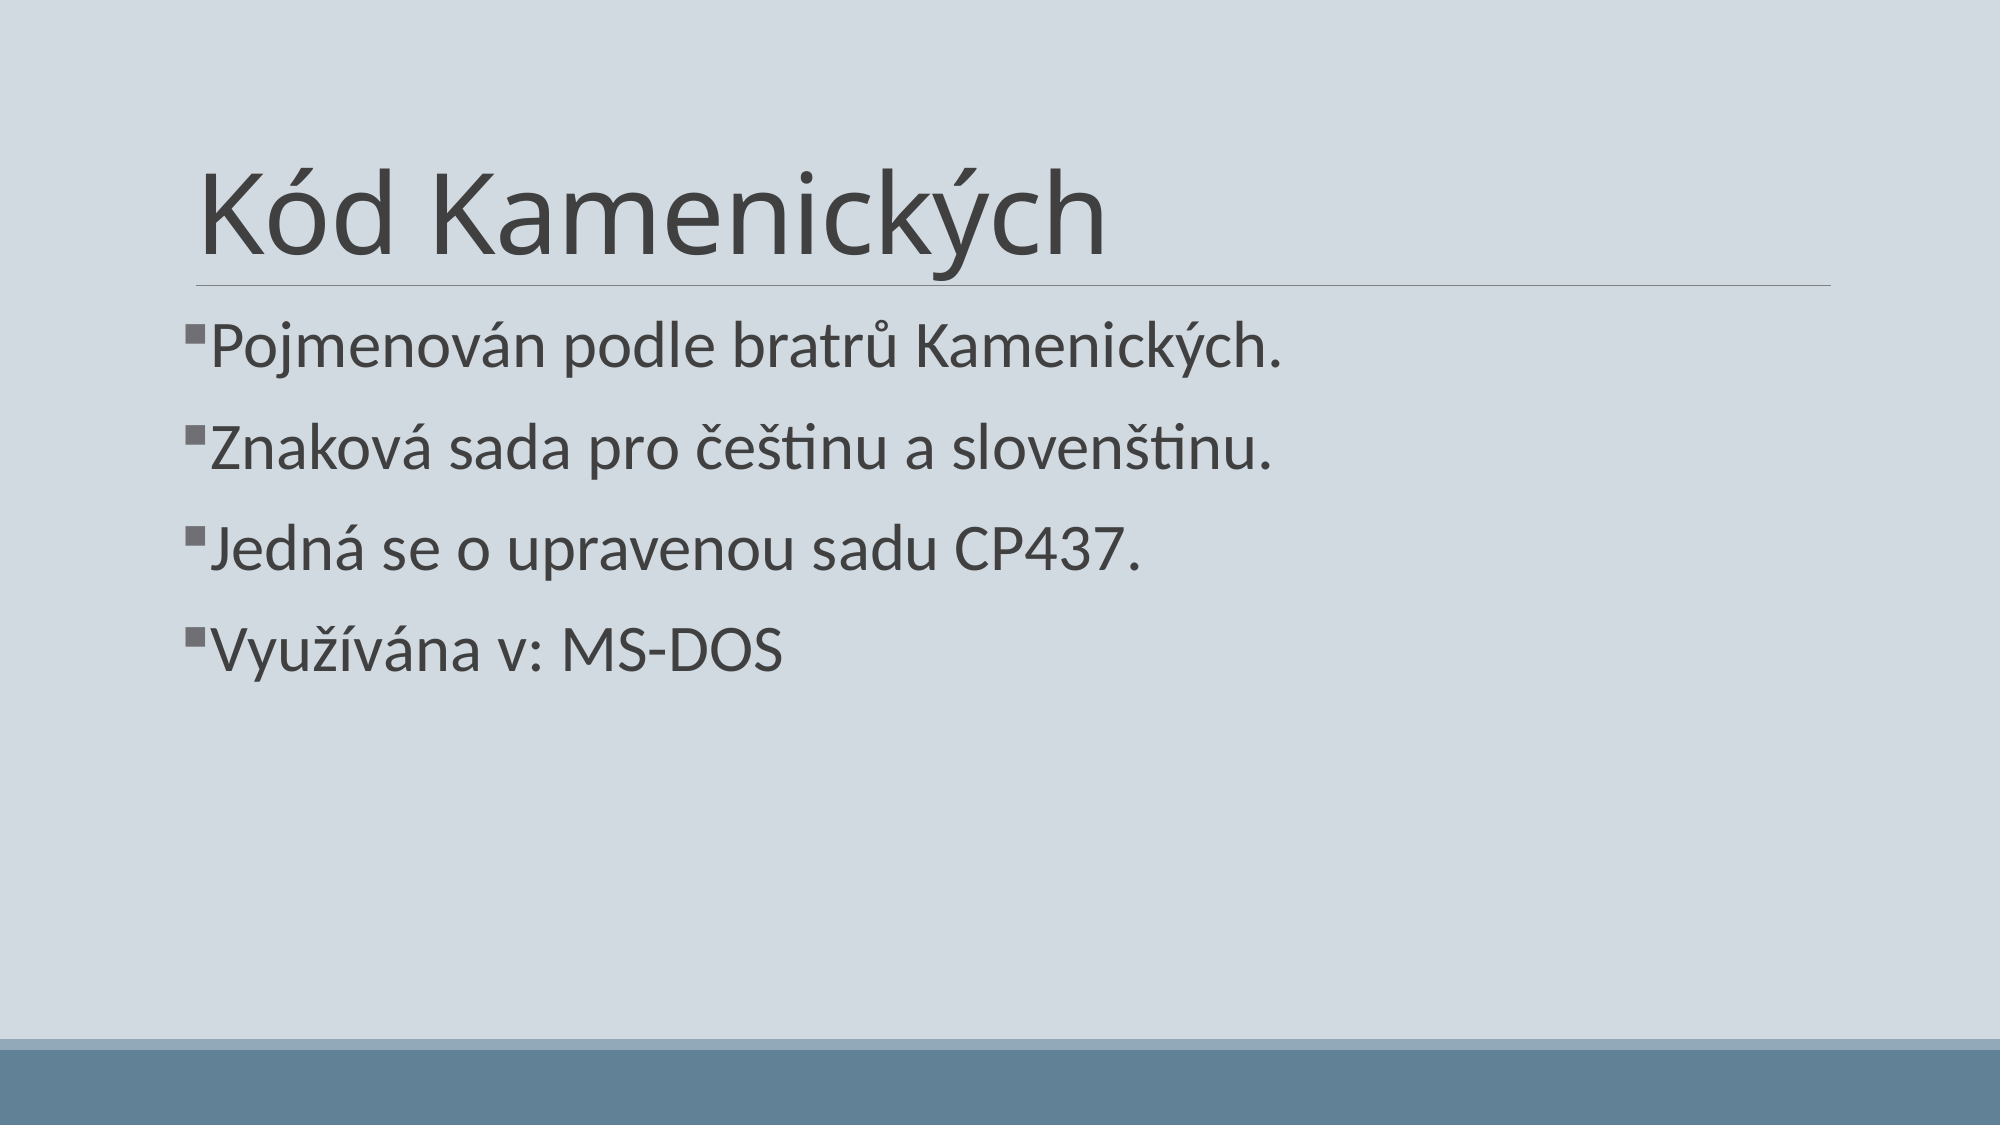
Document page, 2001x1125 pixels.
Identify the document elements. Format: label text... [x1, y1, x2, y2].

list Pojmenován podle bratrů Kamenických. Znaková sada pro češtinu a slovenštinu. Jedná se o upravenou sadu CP437. Využívána v: MS-DOS [180, 302, 1830, 963]
title Kód Kamenických [180, 47, 1830, 285]
